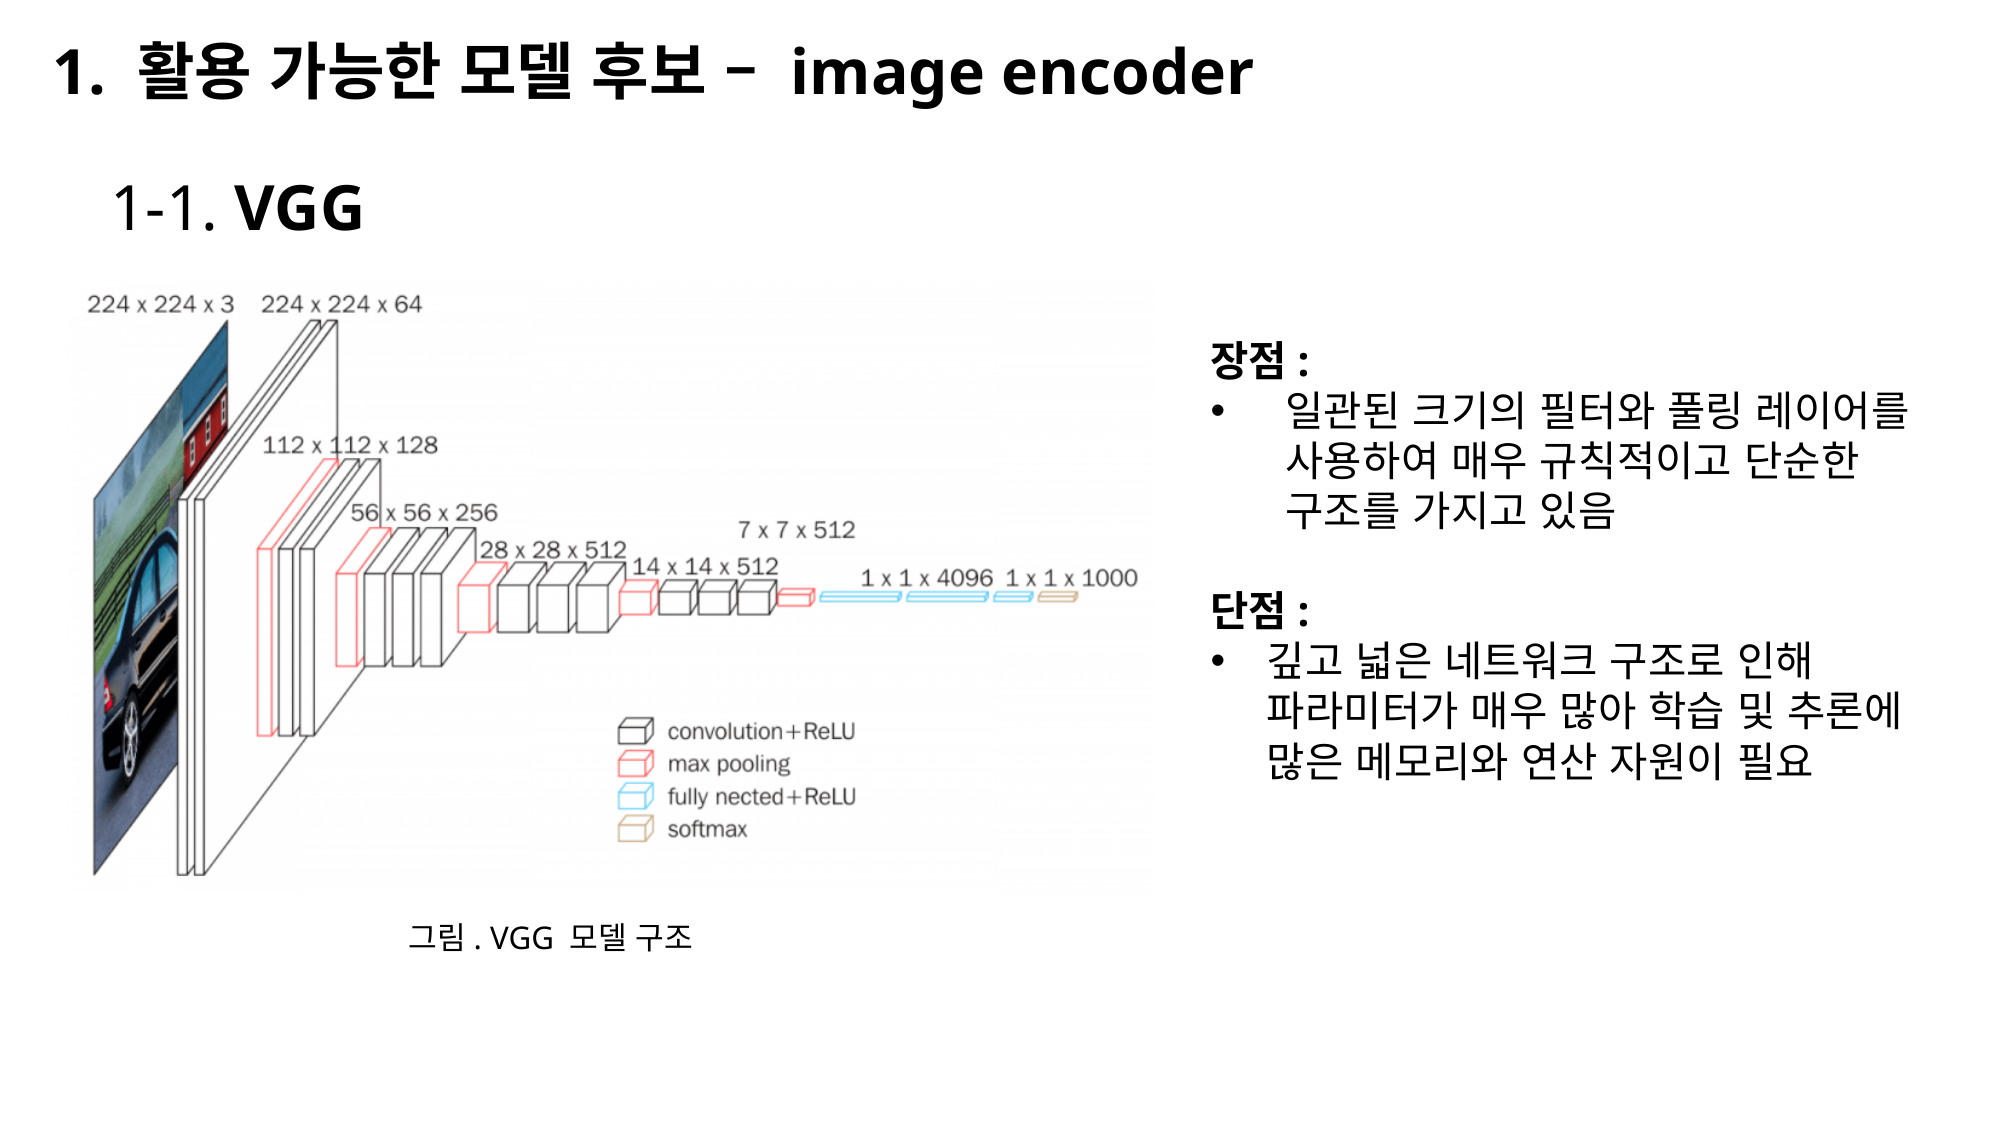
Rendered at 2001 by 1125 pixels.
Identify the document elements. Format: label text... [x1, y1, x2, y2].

picture [67, 279, 1157, 894]
text_box 1-1. VGG [95, 160, 1686, 251]
text_box 1. 활용 가능한 모델 후보 – image encoder [37, 24, 1628, 115]
text_box 장점: 일관된 크기의 필터와 풀링 레이어를 사용하여 매우 규칙적이고 단순한 구조를 가지고 있음 단점: 깊고 넓은 네트워크 구조로 인해 파라미터가 매우 많아 학습 및 추론에 많은 메모리와 연산 자원이 필요 [1195, 327, 2000, 793]
text_box 그림. VGG 모델 구조 [393, 911, 733, 964]
